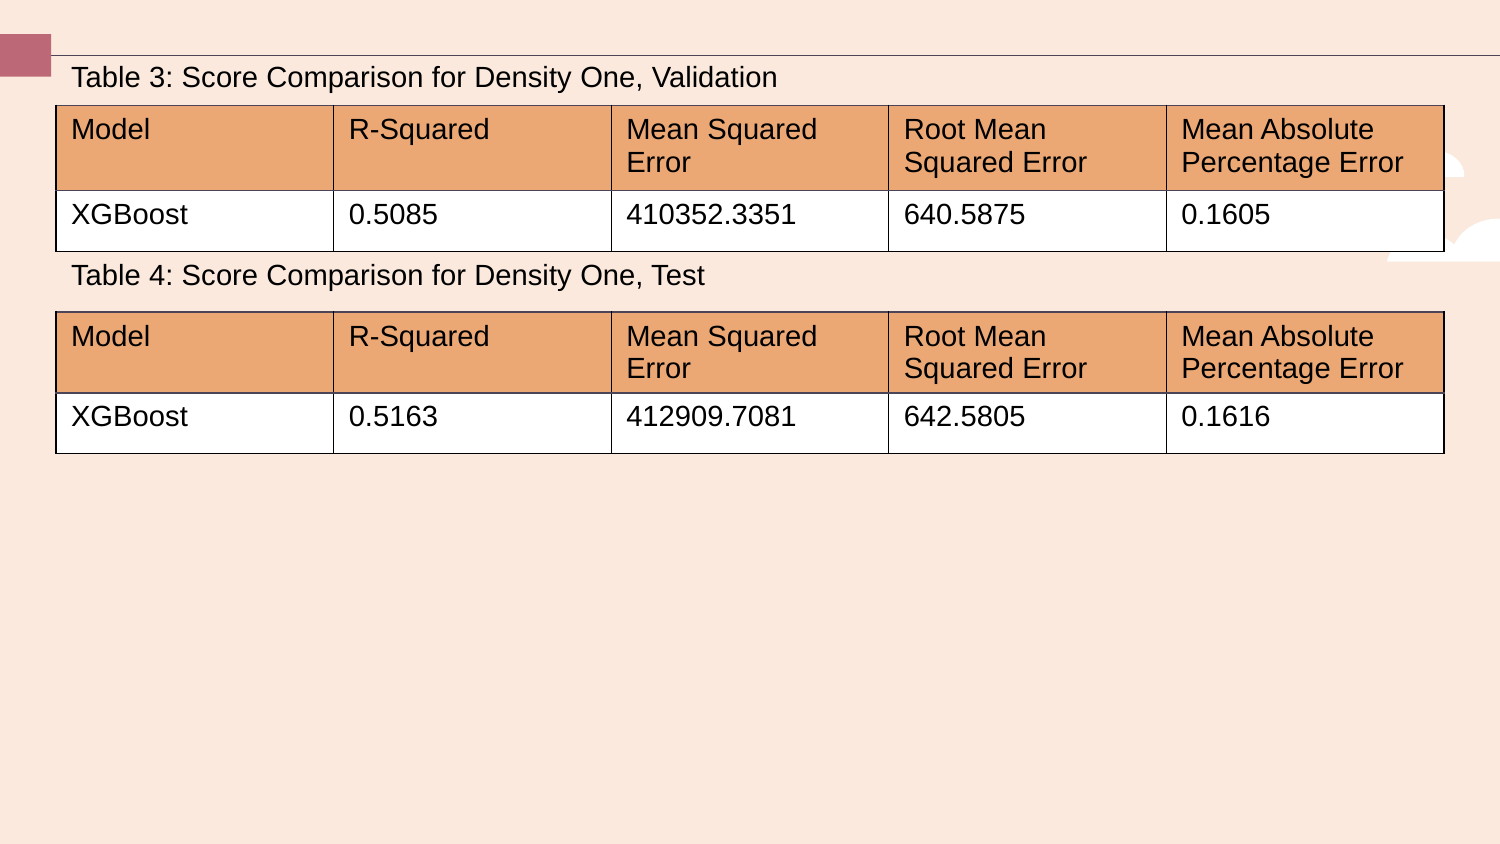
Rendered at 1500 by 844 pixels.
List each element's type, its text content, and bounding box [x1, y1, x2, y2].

table_cell 0.5163 [334, 394, 611, 453]
table_cell Root Mean Squared Error [889, 106, 1166, 190]
table_cell Mean Squared Error [612, 313, 888, 392]
table_cell Root Mean Squared Error [889, 313, 1166, 392]
table_cell XGBoost [57, 191, 333, 251]
table_cell 410352.3351 [612, 191, 888, 251]
table_cell 0.1605 [1167, 191, 1443, 251]
table_cell 412909.7081 [612, 394, 888, 453]
table_cell Mean Absolute Percentage Error [1167, 106, 1443, 190]
table_cell Model [57, 106, 333, 190]
table_cell R-Squared [334, 106, 611, 190]
table_cell R-Squared [334, 313, 611, 392]
table_cell XGBoost [57, 394, 333, 453]
table_cell Mean Squared Error [612, 106, 888, 190]
table_header Table 4: Score Comparison for Density One, Test [56, 252, 1444, 311]
table_cell 642.5805 [889, 394, 1166, 453]
table_cell 0.1616 [1167, 394, 1443, 453]
table_cell Mean Absolute Percentage Error [1167, 313, 1443, 392]
table_cell 640.5875 [889, 191, 1166, 251]
table_cell Model [57, 313, 333, 392]
table_header Table 3: Score Comparison for Density One, Validation [56, 21, 1444, 105]
table_cell 0.5085 [334, 191, 611, 251]
